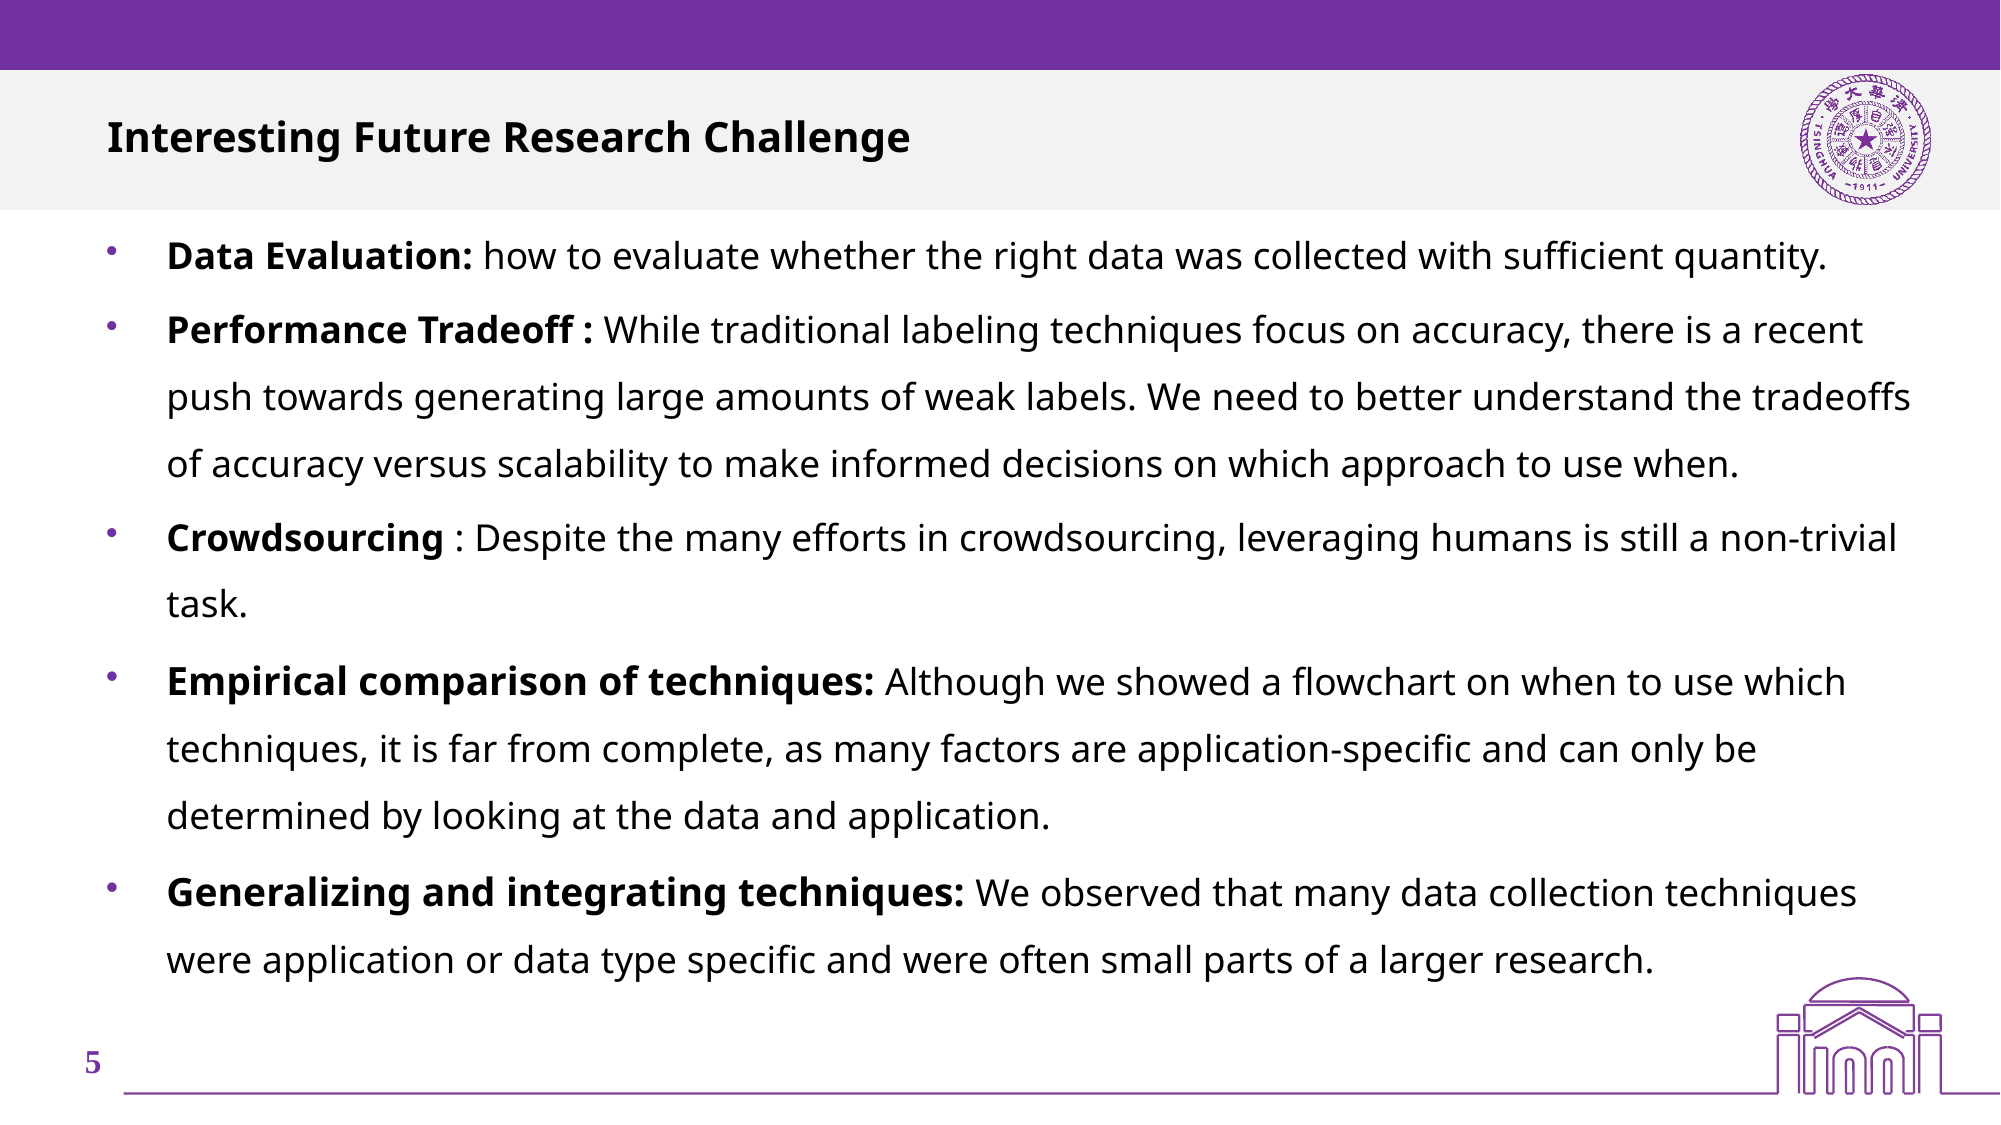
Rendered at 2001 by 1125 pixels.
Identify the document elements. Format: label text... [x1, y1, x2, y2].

picture [1800, 74, 1931, 202]
title Interesting Future Research Challenge [92, 60, 1794, 202]
list Data Evaluation: how to evaluate whether the right data was collected with sufficient quantity. Performance Tradeoff : While traditional labeling techniques focus on accuracy, there is a recent push towards generating large amounts of weak labels. We need to better understand the tradeoffs of accuracy versus scalability to make informed decisions on which approach to use when. Crowdsourcing : Despite the many efforts in crowdsourcing, leveraging humans is still a non-trivial task. Empirical comparison of techniques: Although we showed a flowchart on when to use which techniques, it is far from complete, as many factors are application-specific and can only be determined by looking at the data and application. Generalizing and integrating techniques: We observed that many data collection techniques were application or data type specific and were often small parts of a larger research. [92, 202, 1935, 1094]
